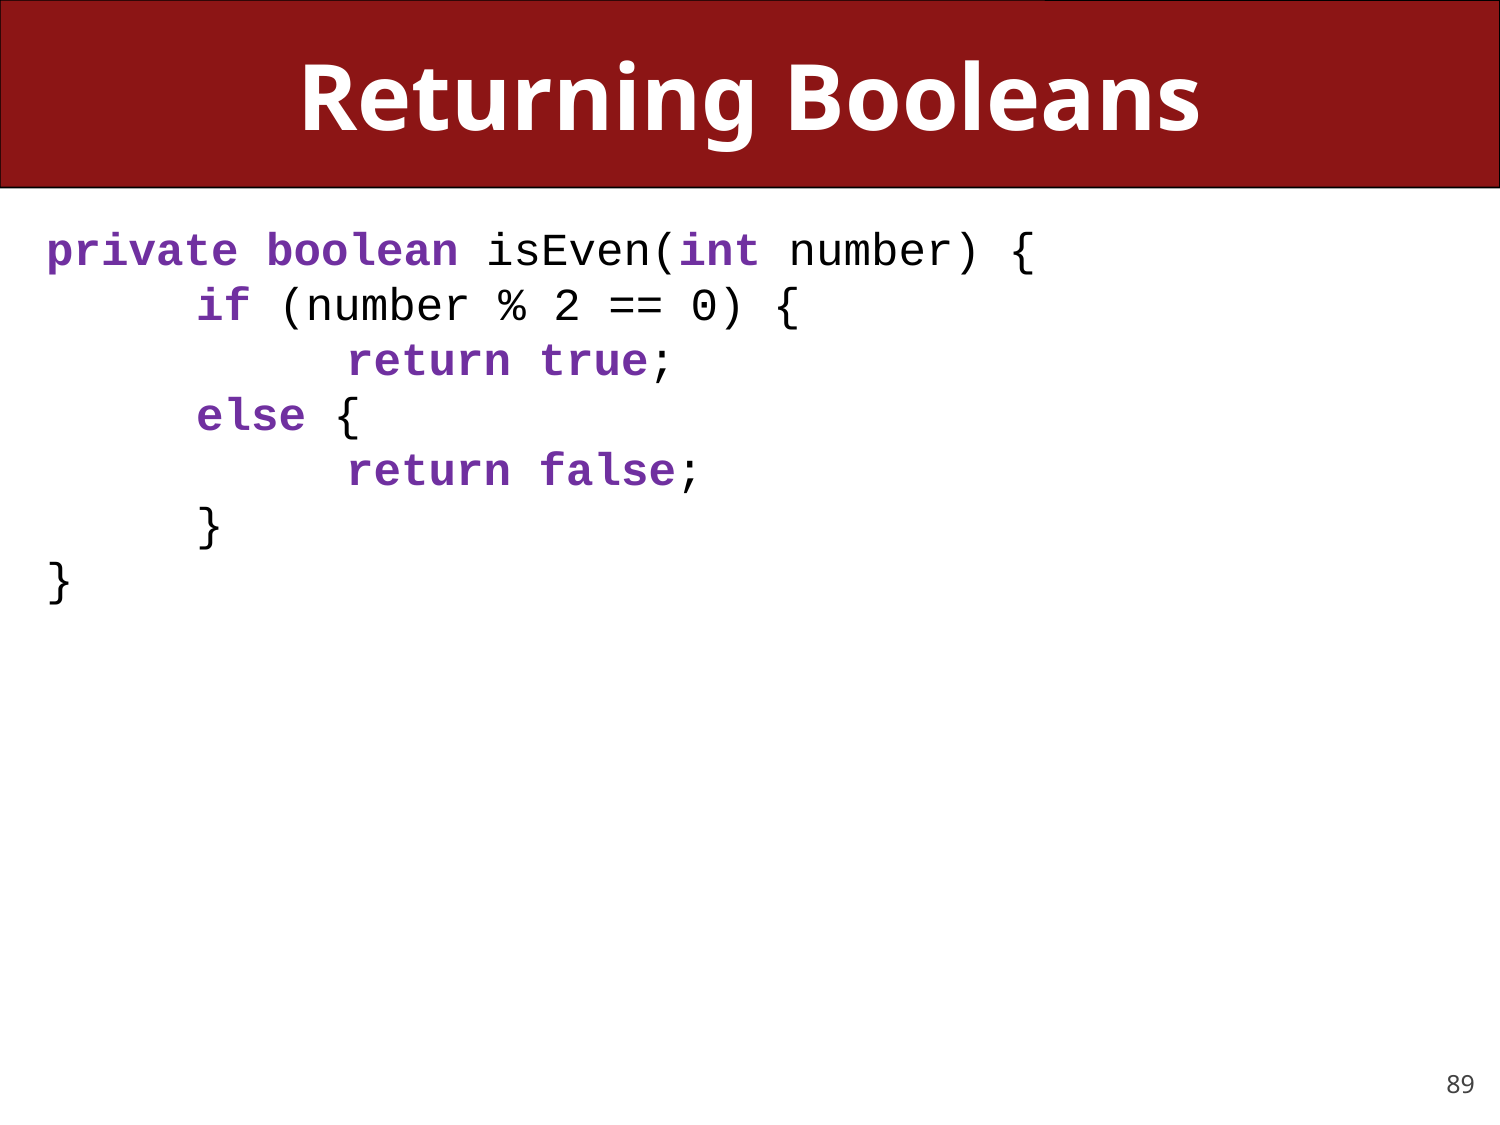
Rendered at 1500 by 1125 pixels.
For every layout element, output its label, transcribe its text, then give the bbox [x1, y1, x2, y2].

text_box private boolean isEven(int number) { if (number % 2 == 0) { return true; else { return false; } } [31, 212, 1469, 613]
title Returning Booleans [75, 0, 1425, 188]
